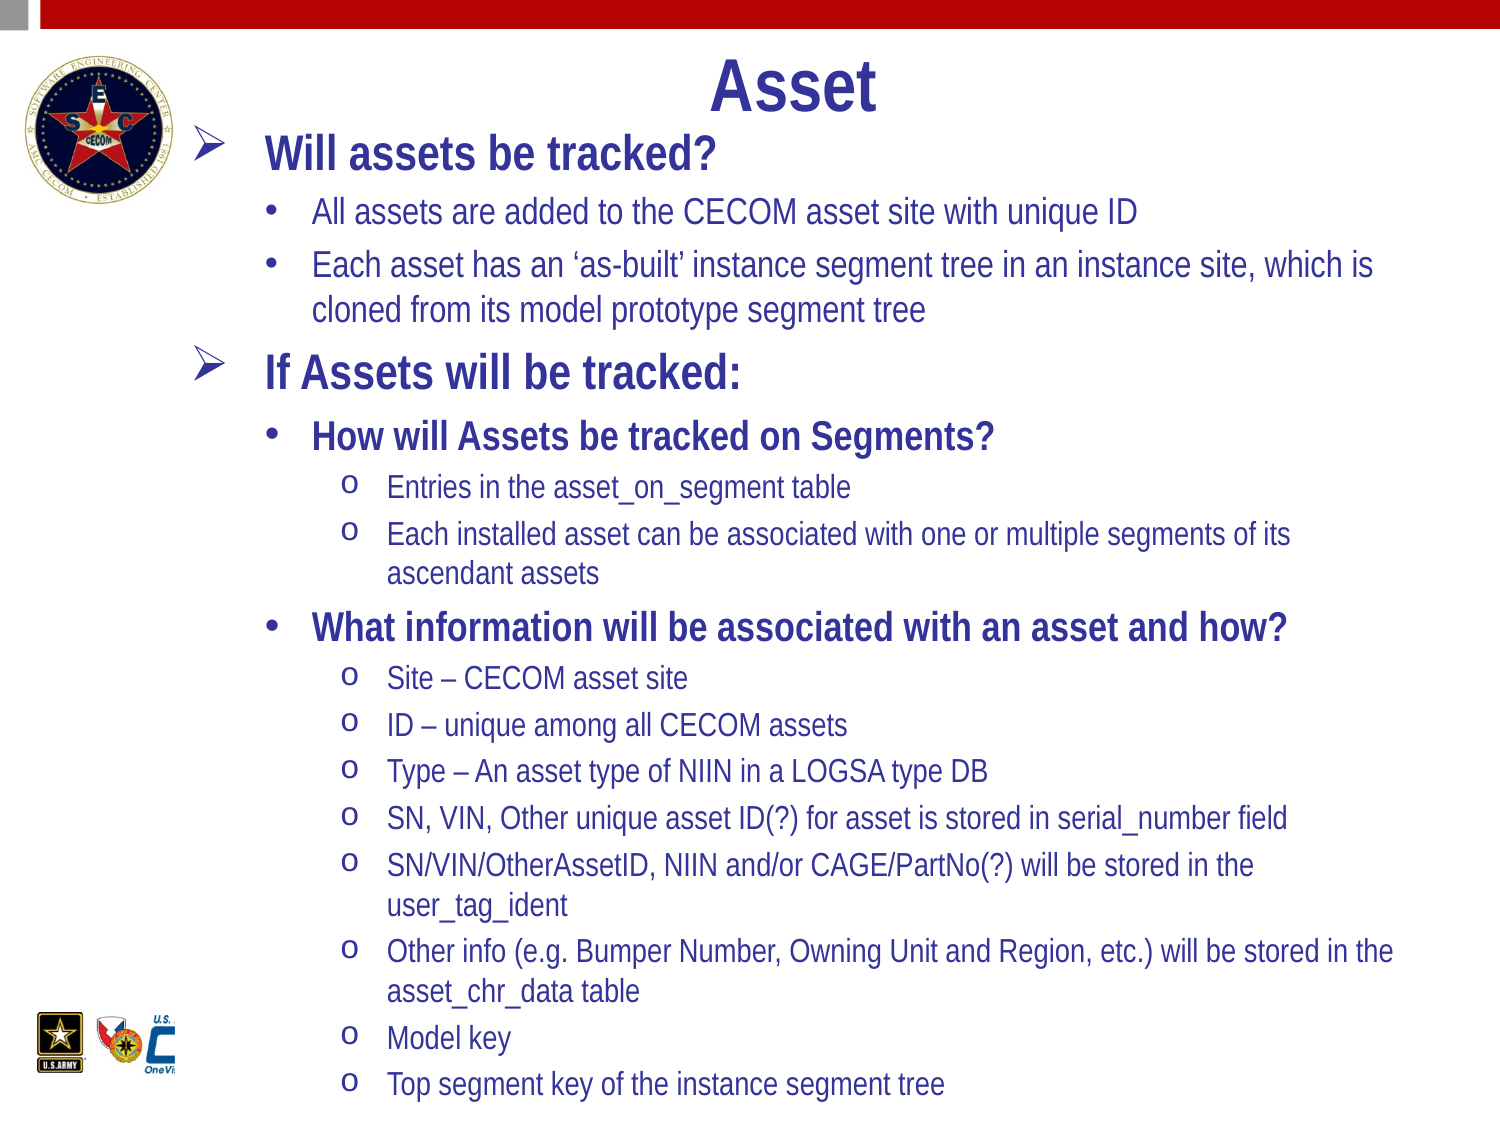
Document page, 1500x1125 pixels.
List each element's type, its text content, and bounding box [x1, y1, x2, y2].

picture [37, 1012, 87, 1073]
picture [23, 54, 174, 205]
picture [96, 1015, 174, 1076]
subtitle Will assets be tracked? All assets are added to the CECOM asset site with unique ID Each asset has an ‘as-built’ instance segment tree in an instance site, which is cloned from its model prototype segment tree If Assets will be tracked: How will Assets be tracked on Segments? Entries in the asset_on_segment table Each installed asset can be associated with one or multiple segments of its ascendant assets What information will be associated with an asset and how? Site – CECOM asset site ID – unique among all CECOM assets Type – An asset type of NIIN in a LOGSA type DB SN, VIN, Other unique asset ID(?) for asset is stored in serial_number field SN/VIN/OtherAssetID, NIIN and/or CAGE/PartNo(?) will be stored in the user_tag_ident Other info (e.g. Bumper Number, Owning Unit and Region, etc.) will be stored in the asset_chr_data table Model key Top segment key of the instance segment tree [174, 126, 1438, 1125]
title Asset [87, 37, 1500, 126]
